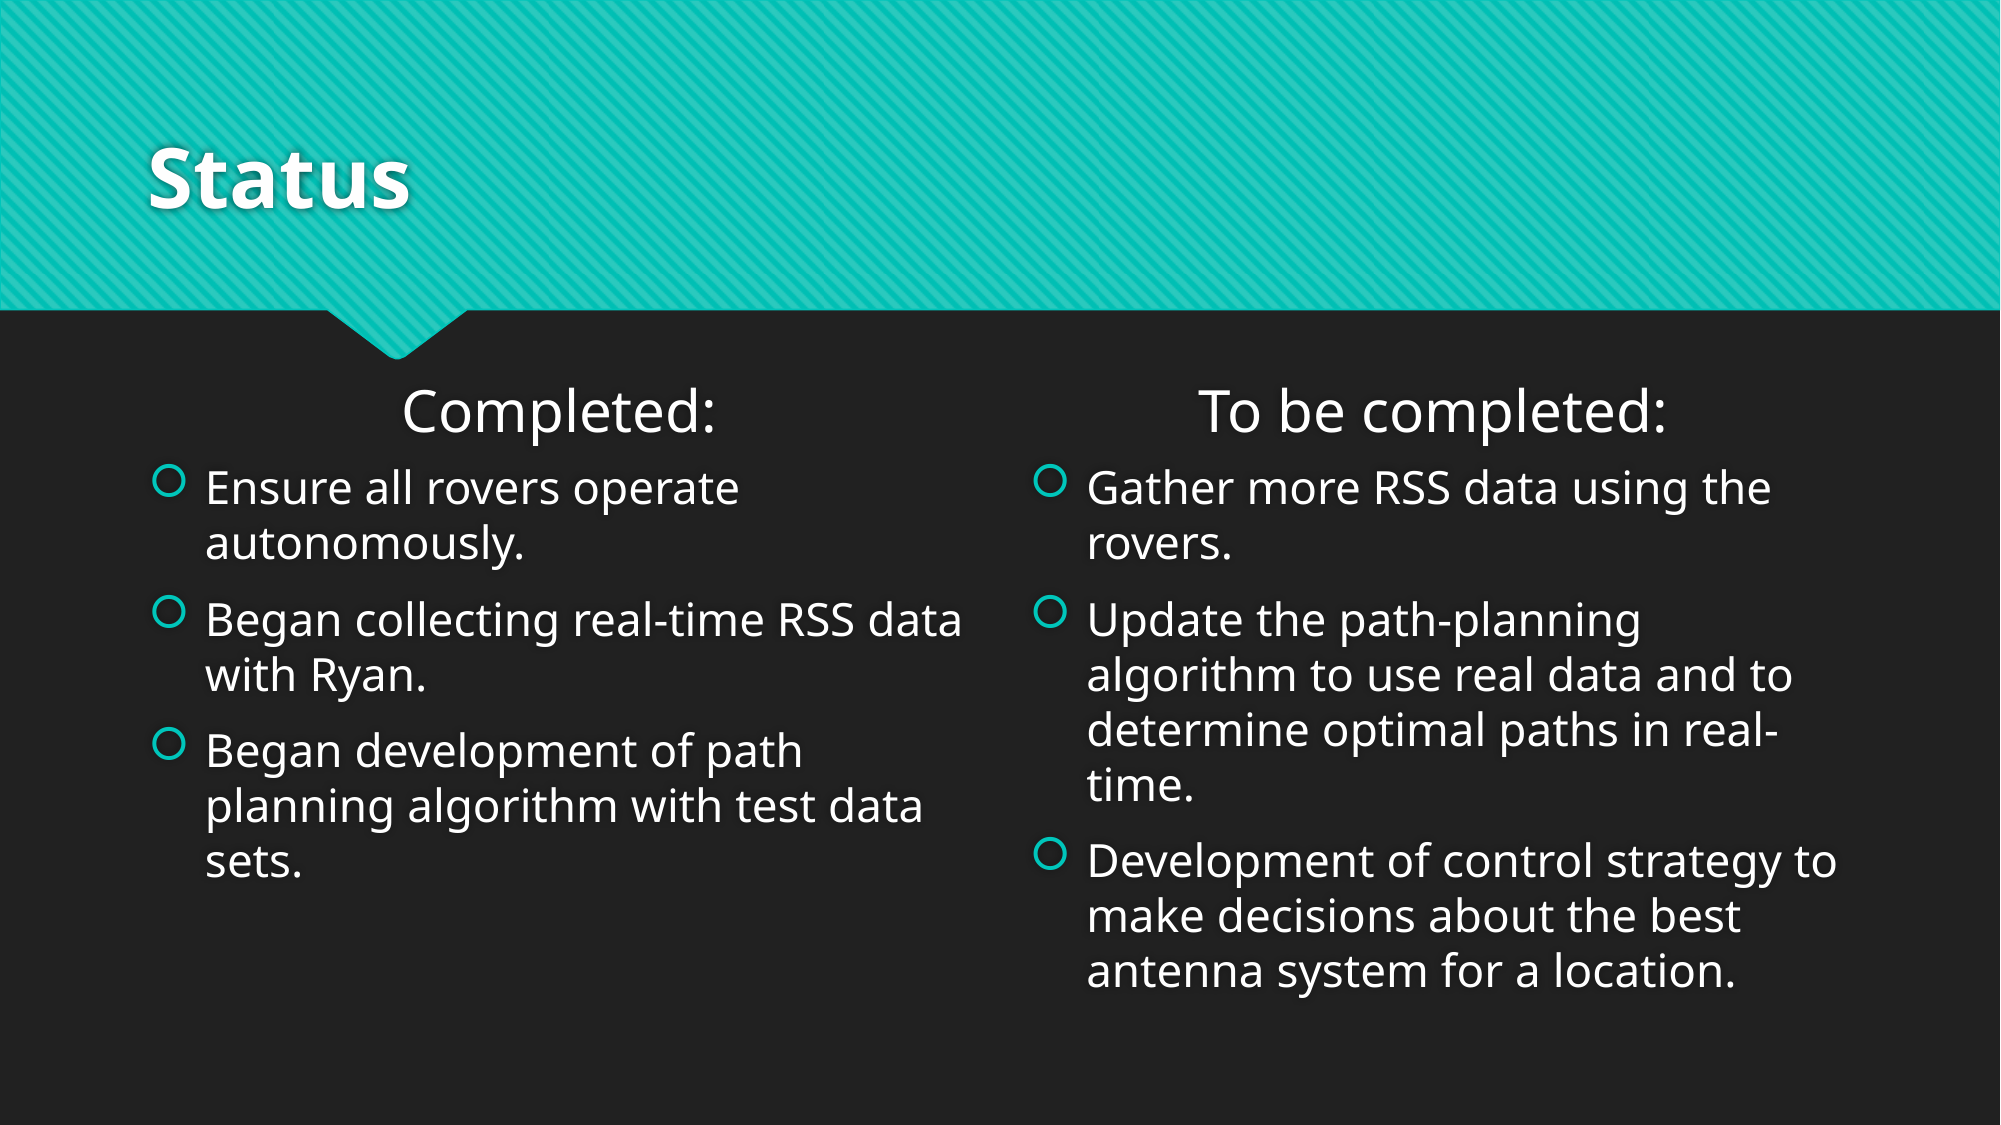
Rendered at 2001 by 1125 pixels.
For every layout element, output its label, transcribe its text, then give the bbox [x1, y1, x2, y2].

list To be completed: [1014, 356, 1868, 445]
list Ensure all rovers operate autonomously. Began collecting real-time RSS data with Ryan. Began development of path planning algorithm with test data sets. [133, 451, 985, 962]
title Status [132, 73, 1868, 233]
list Gather more RSS data using the rovers. Update the path-planning algorithm to use real data and to determine optimal paths in real-time. Development of control strategy to make decisions about the best antenna system for a location. [1014, 451, 1868, 962]
list Completed: [133, 356, 985, 445]
